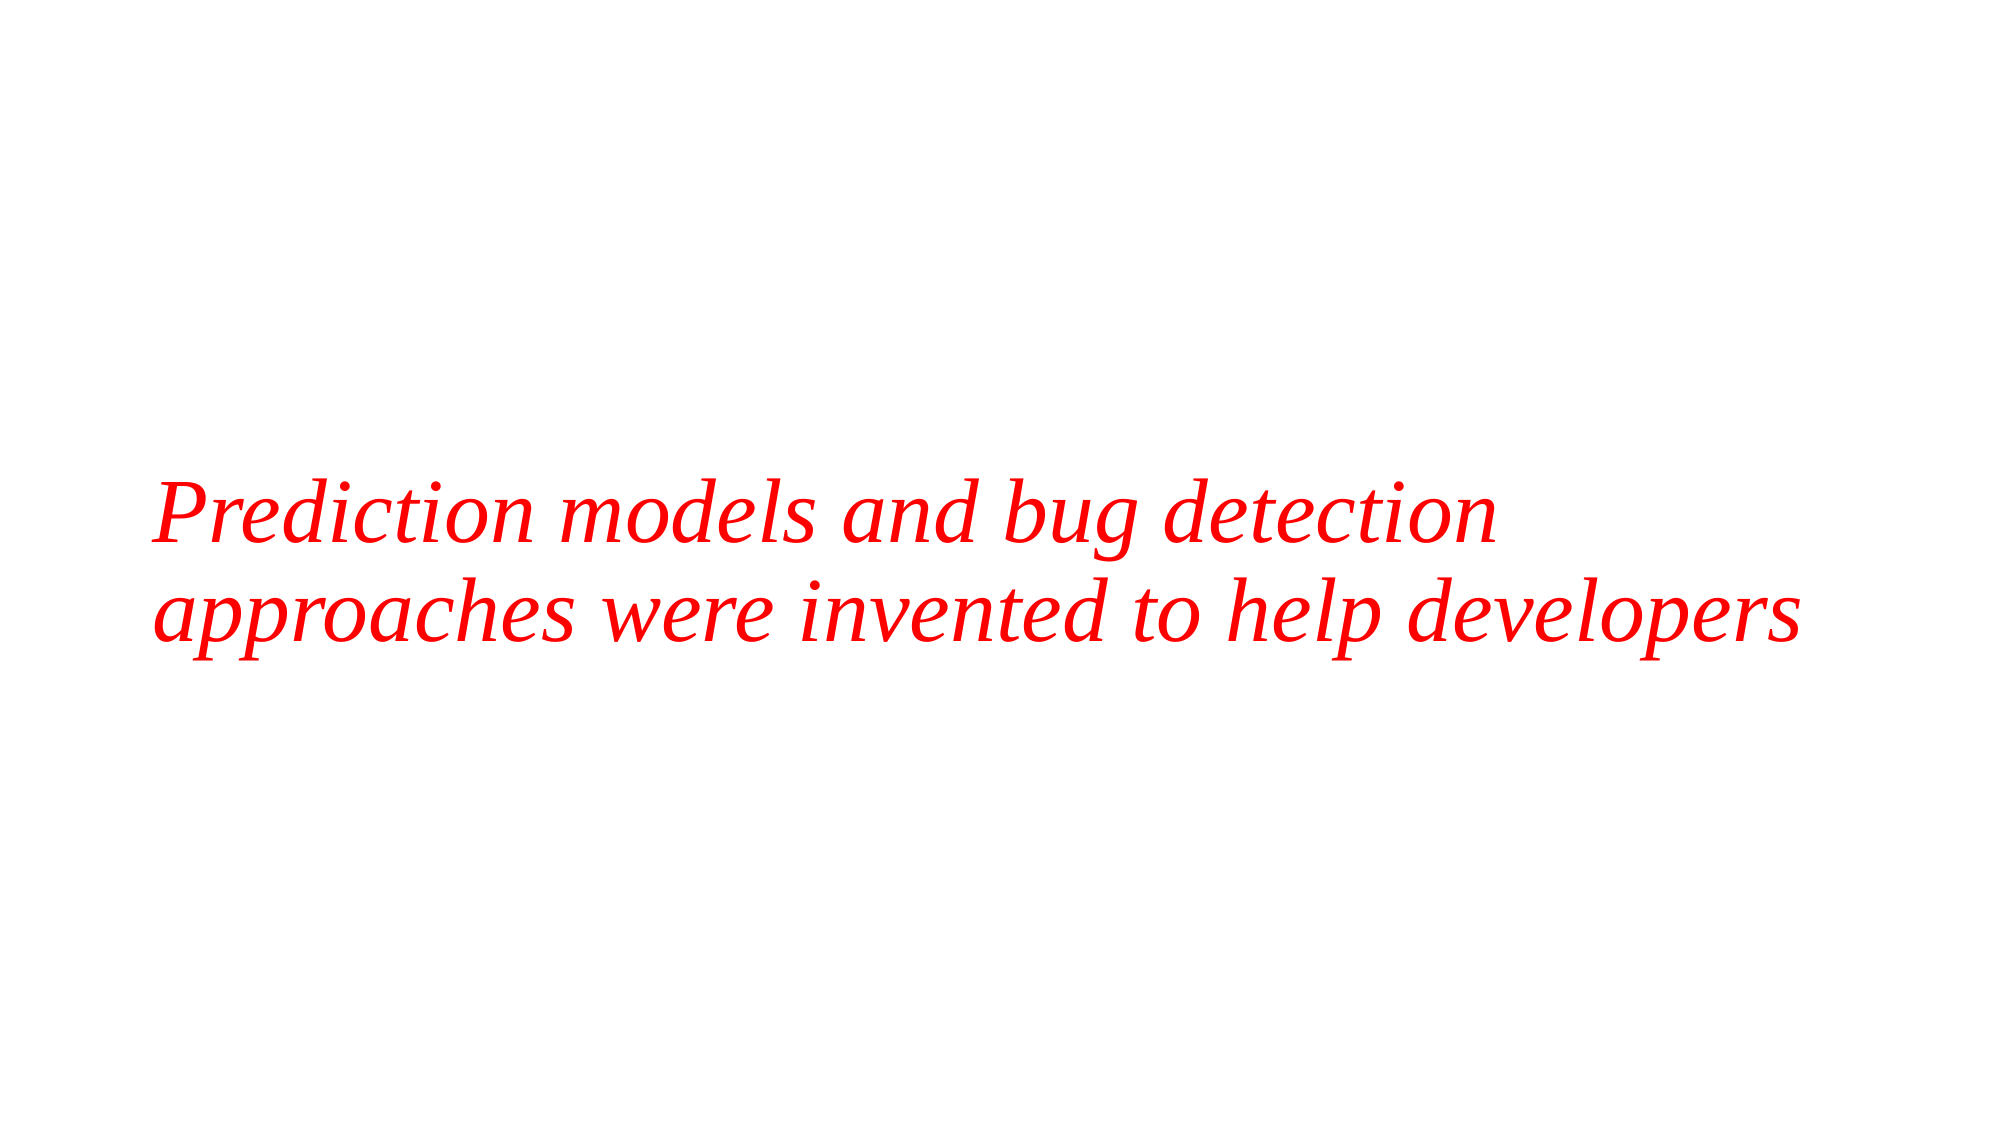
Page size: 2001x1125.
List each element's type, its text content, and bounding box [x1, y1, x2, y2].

title Prediction models and bug detection approaches were invented to help developers [137, 453, 1863, 672]
